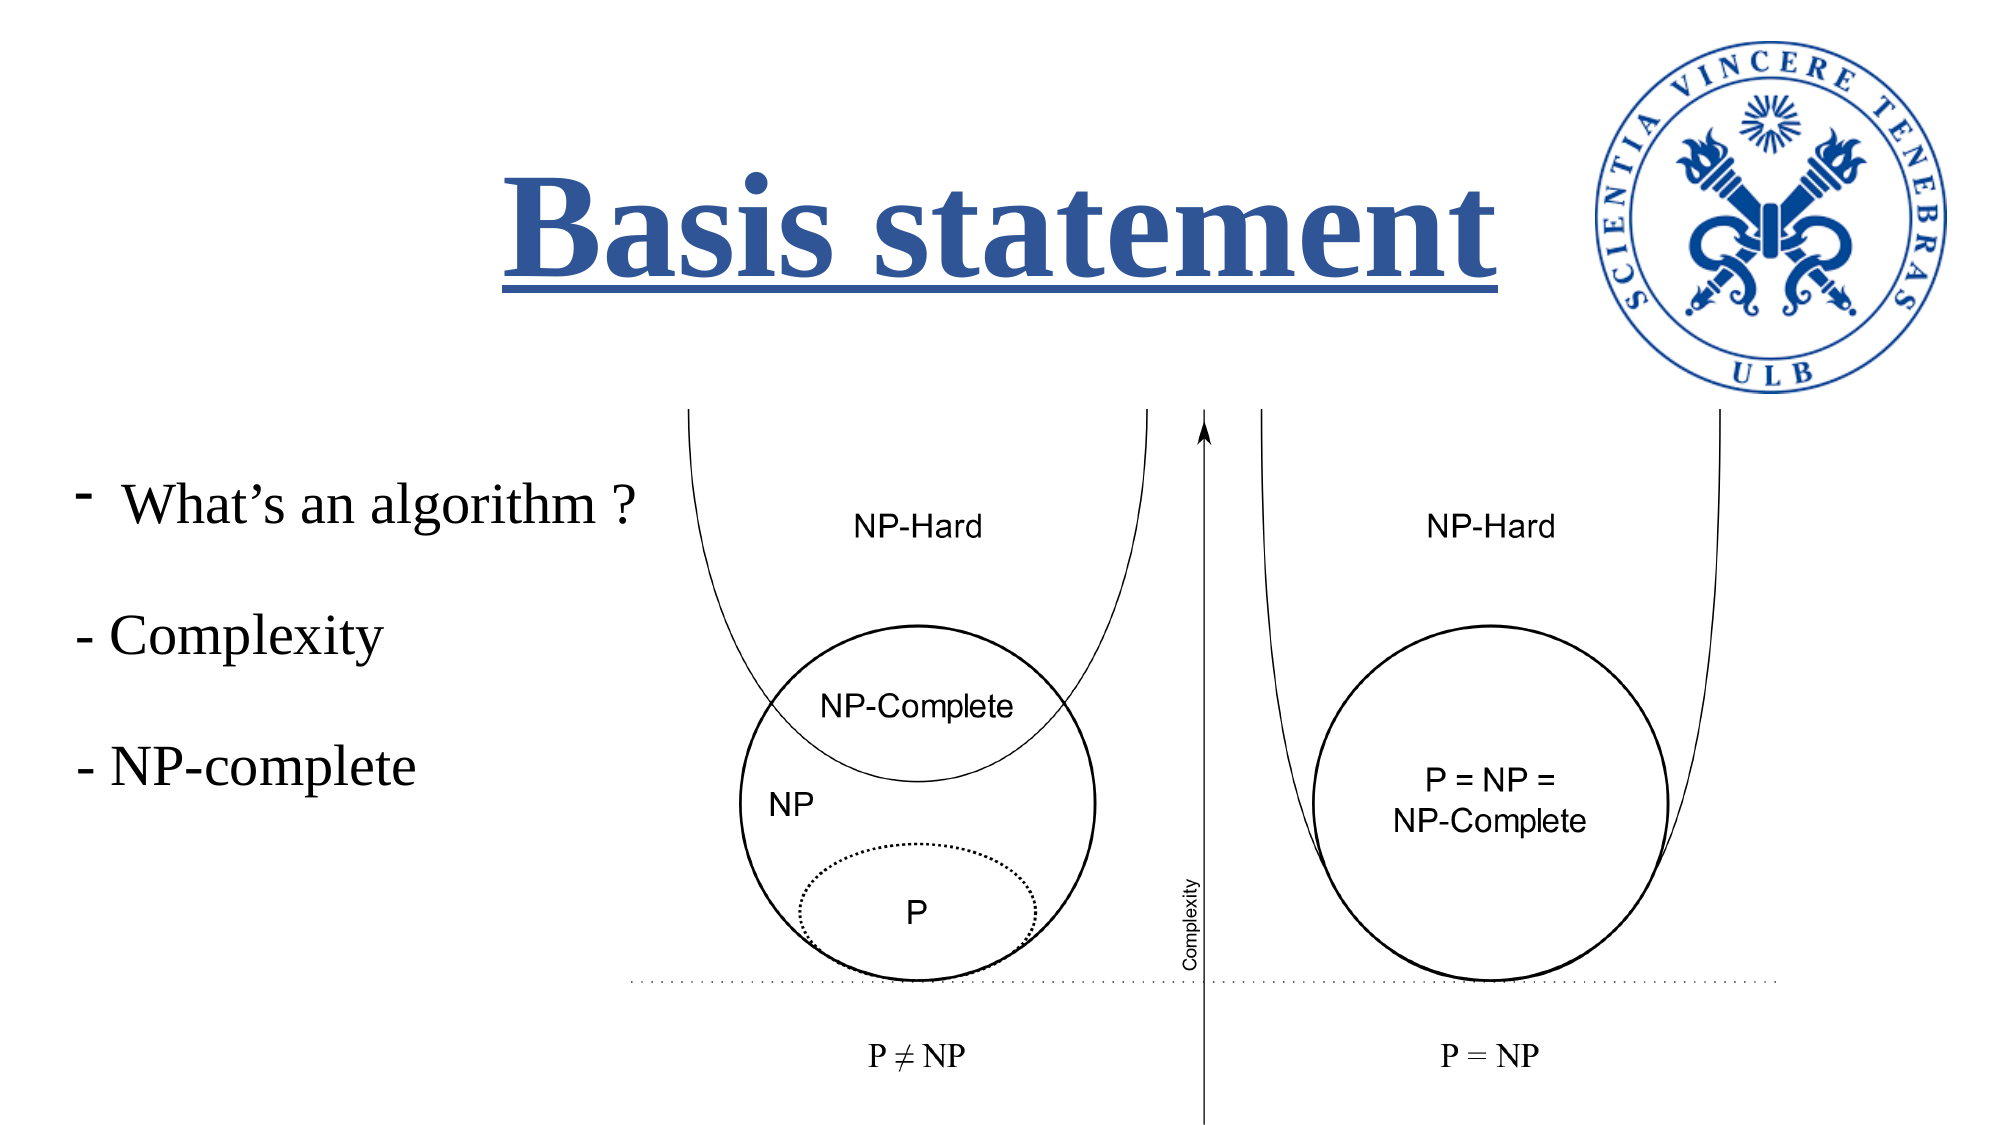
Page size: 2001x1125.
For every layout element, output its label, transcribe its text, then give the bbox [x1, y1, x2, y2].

text_box Basis statement [406, 119, 1589, 315]
picture [1594, 41, 1947, 394]
text_box - NP-complete [61, 720, 433, 805]
text_box - Complexity [60, 588, 401, 674]
picture [631, 409, 1777, 1125]
text_box What’s an algorithm ? [59, 457, 626, 588]
